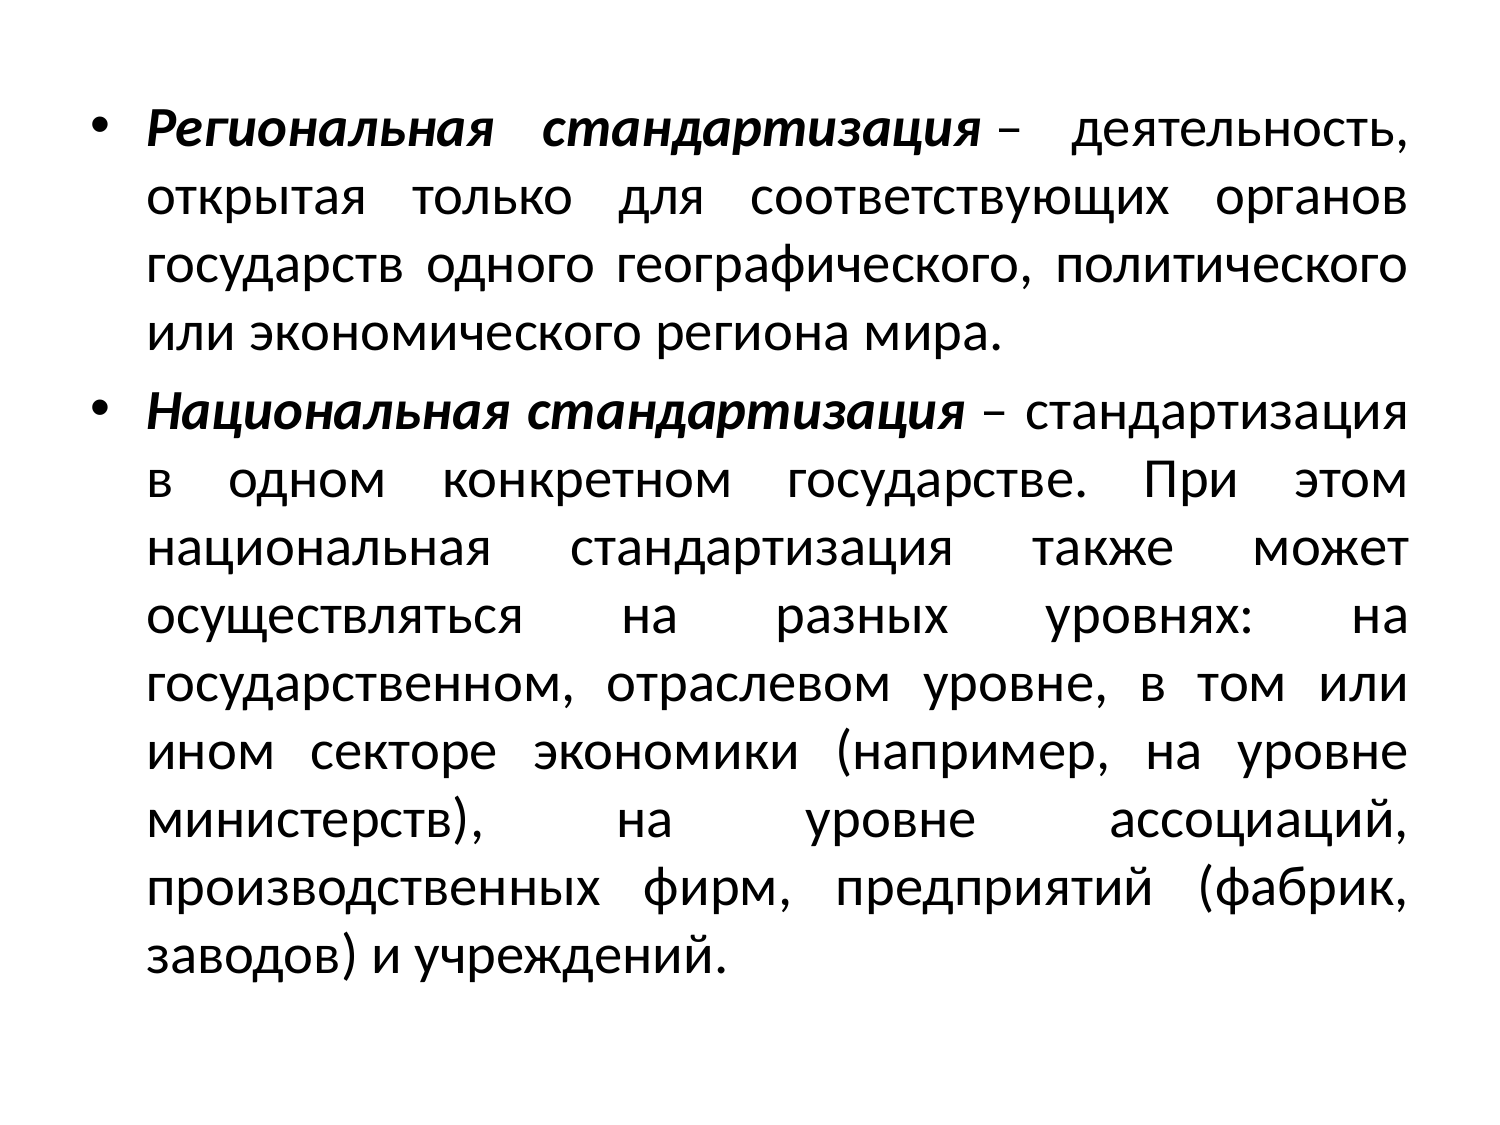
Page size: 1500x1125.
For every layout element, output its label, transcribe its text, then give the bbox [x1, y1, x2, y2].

list Региональная стандартизация – деятельность, открытая только для соответствующих органов государств одного географического, политического или экономического региона мира. Национальная стандартизация – стандартизация в одном конкретном государстве. При этом национальная стандартизация также может осуществляться на разных уровнях: на государственном, отраслевом уровне, в том или ином секторе экономики (например, на уровне министерств), на уровне ассоциаций, производственных фирм, предприятий (фабрик, заводов) и учреждений. [75, 82, 1425, 1005]
